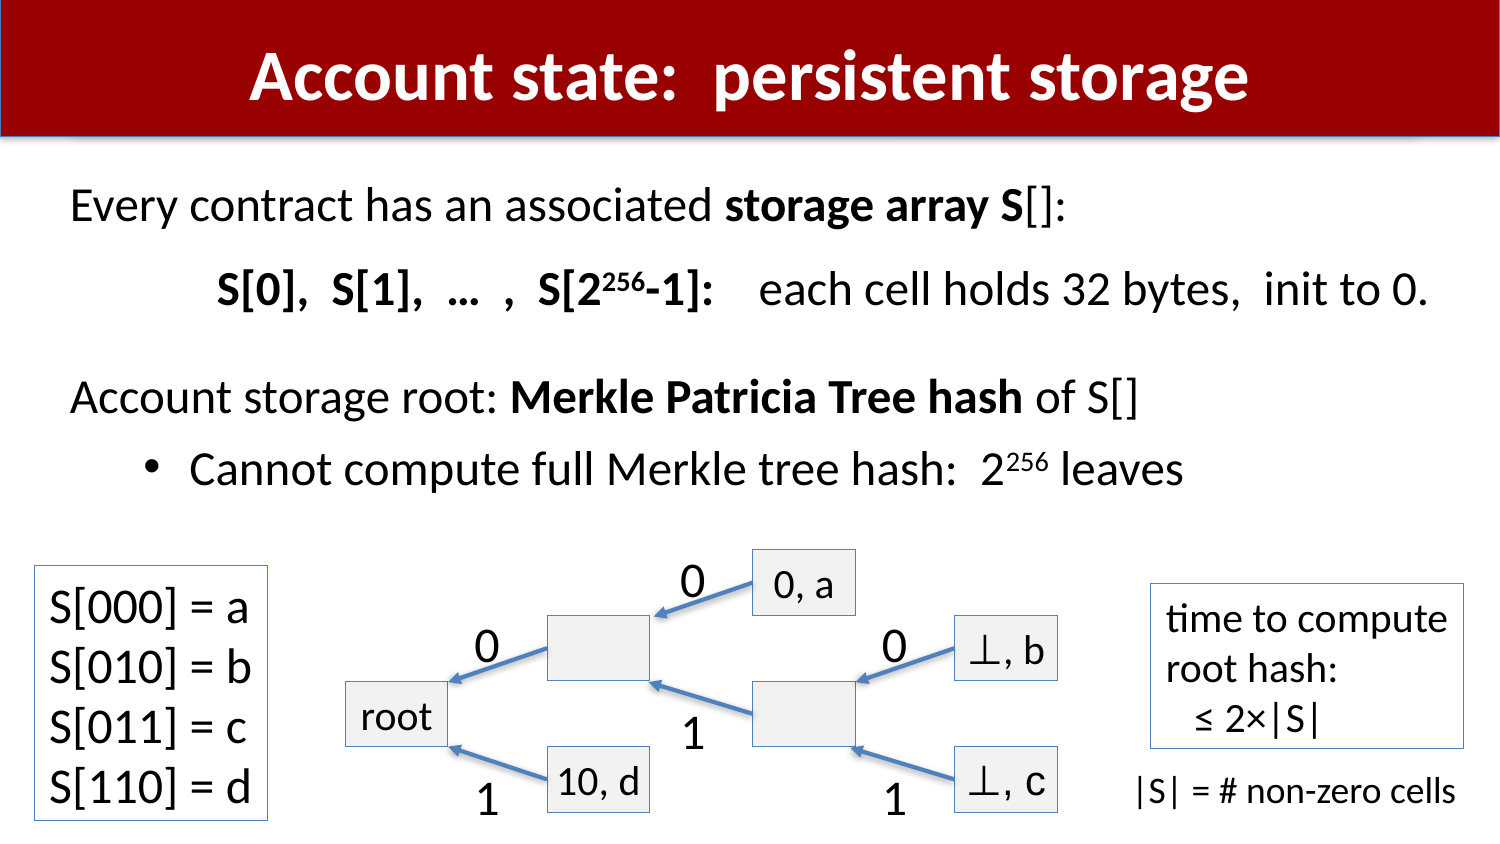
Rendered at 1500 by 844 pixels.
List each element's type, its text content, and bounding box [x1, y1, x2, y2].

list Every contract has an associated storage array S[]: S[0], S[1], … , S[2256-1]: each cell holds 32 bytes, init to 0. Account storage root: Merkle Patricia Tree hash of S[] Cannot compute full Merkle tree hash: 2256 leaves [54, 165, 1446, 524]
title Account state: persistent storage [75, 20, 1425, 123]
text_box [648, 539, 856, 769]
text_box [345, 605, 650, 835]
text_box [849, 605, 1058, 835]
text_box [1114, 583, 1474, 820]
text_box S[000] = a S[010] = b S[011] = c S[110] = d [34, 565, 268, 821]
